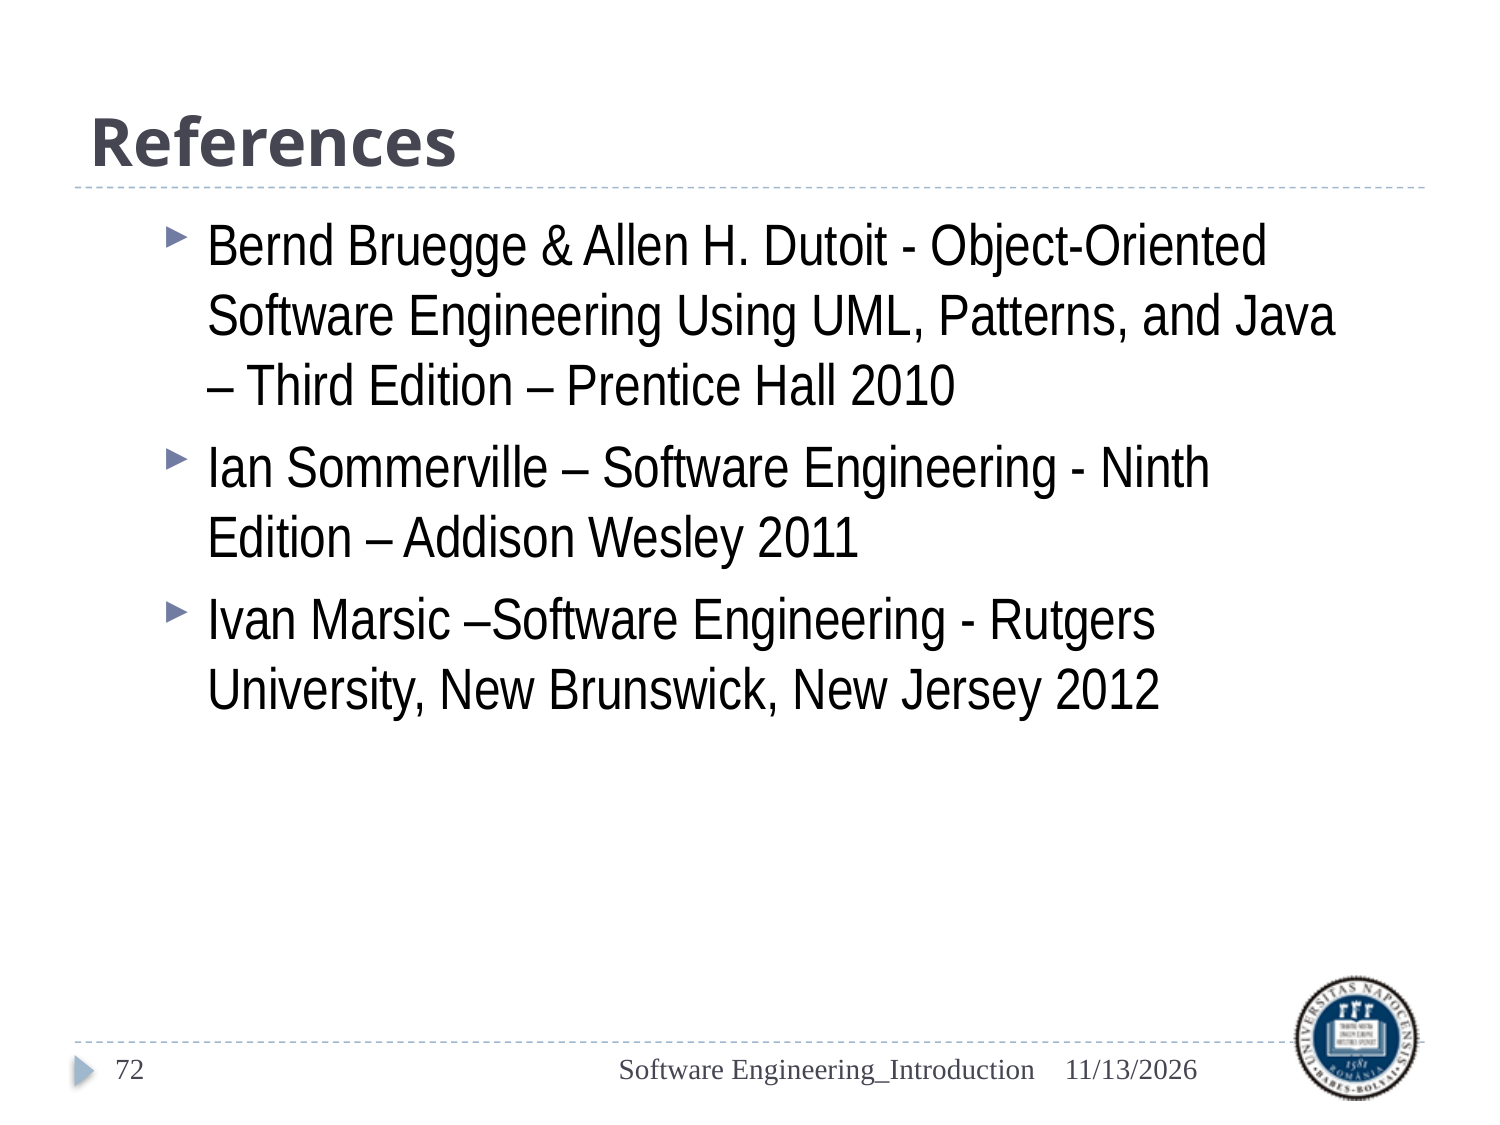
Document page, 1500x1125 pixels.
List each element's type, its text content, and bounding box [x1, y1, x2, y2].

title References [75, 24, 1425, 188]
footer Software Engineering_Introduction [419, 1042, 1051, 1103]
picture [1293, 975, 1420, 1042]
slide_number 72 [100, 1042, 408, 1103]
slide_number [1051, 1042, 1426, 1103]
list Bernd Bruegge & Allen H. Dutoit - Object-Oriented Software Engineering Using UML, Patterns, and Java – Third Edition – Prentice Hall 2010 Ian Sommerville – Software Engineering - Ninth Edition – Addison Wesley 2011 Ivan Marsic –Software Engineering - Rutgers University, New Brunswick, New Jersey 2012 [147, 200, 1365, 1038]
